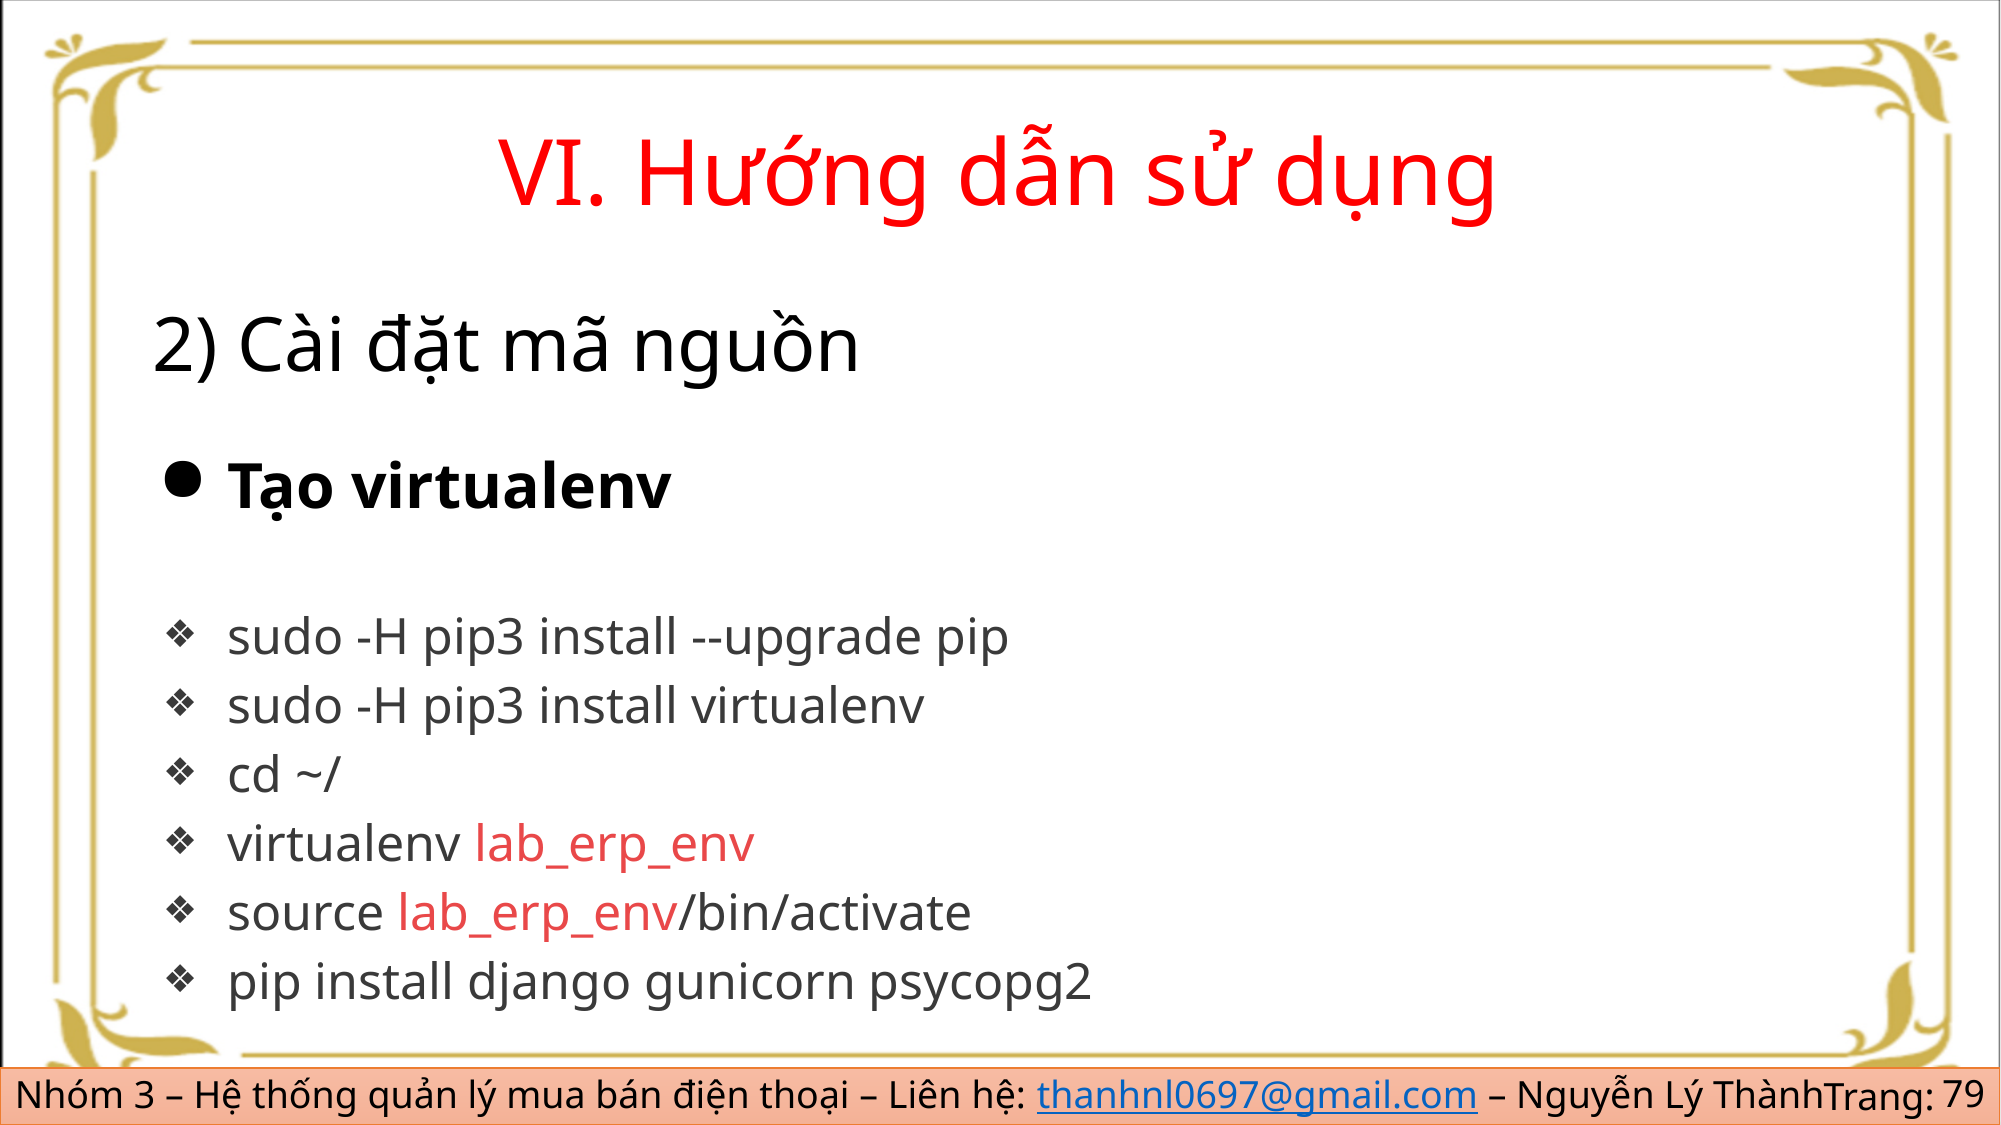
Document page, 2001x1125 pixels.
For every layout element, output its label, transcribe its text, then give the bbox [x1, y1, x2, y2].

list 2) Cài đặt mã nguồn [137, 299, 1863, 430]
picture [0, 0, 2001, 1125]
text_box Tạo virtualenv sudo -H pip3 install --upgrade pip sudo -H pip3 install virtualenv cd ~/ virtualenv lab_erp_env source lab_erp_env/bin/activate pip install django gunicorn psycopg2 [137, 430, 2000, 1014]
slide_number 79 [1550, 1065, 2000, 1125]
title VI. Hướng dẫn sử dụng [137, 59, 1863, 278]
